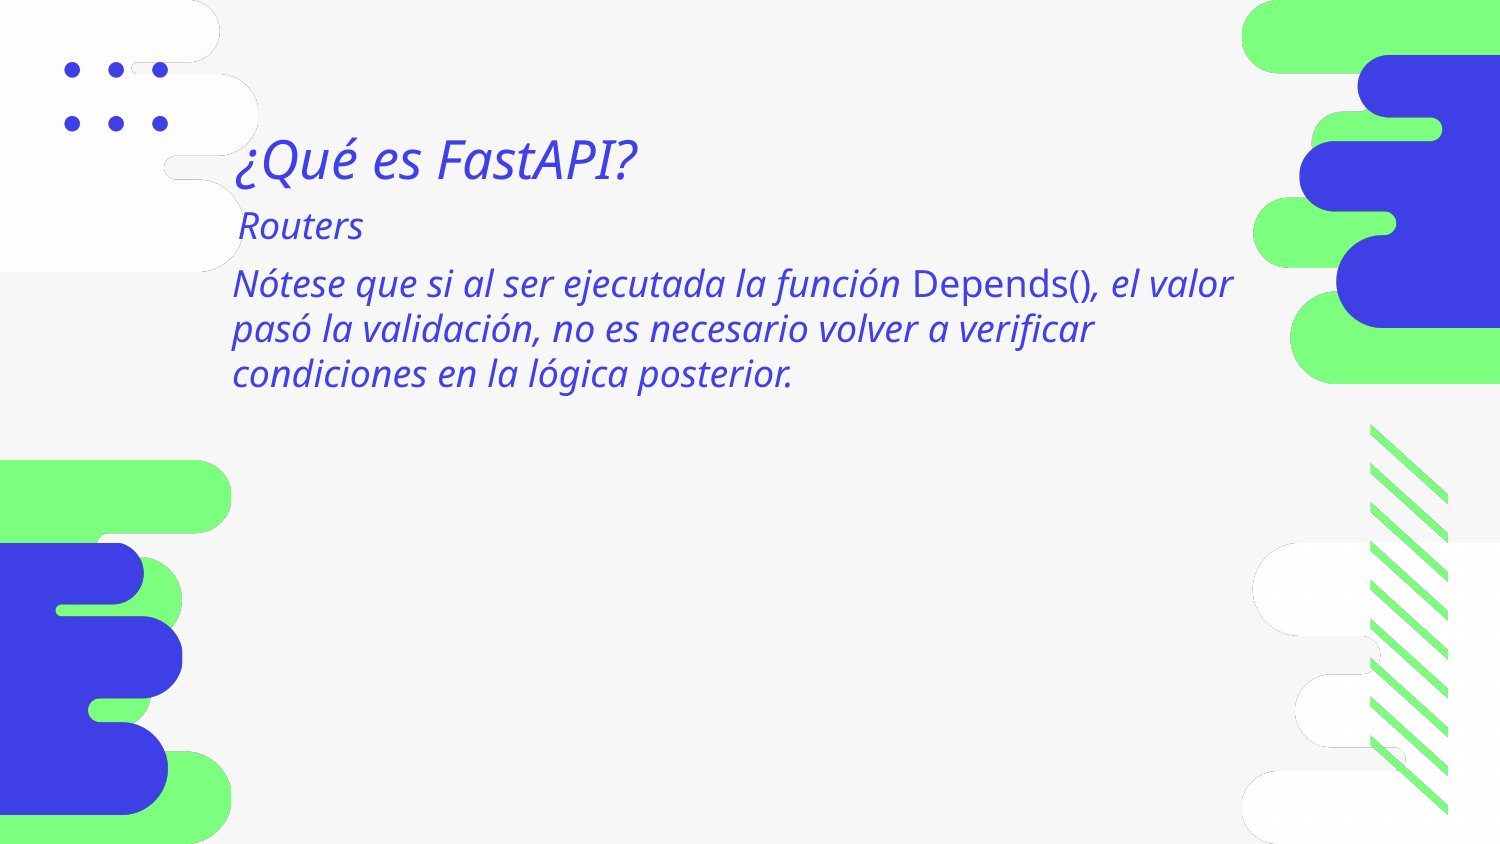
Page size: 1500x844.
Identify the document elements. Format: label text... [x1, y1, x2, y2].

picture [1241, 425, 1500, 844]
text_box Nótese que si al ser ejecutada la función Depends(), el valor pasó la validación, no es necesario volver a verificar condiciones en la lógica posterior. [220, 254, 1268, 401]
picture [1241, 0, 1500, 384]
text_box ¿Qué es FastAPI? [226, 119, 1274, 196]
text_box Routers [226, 196, 823, 253]
picture [0, 460, 232, 844]
picture [0, 0, 259, 272]
